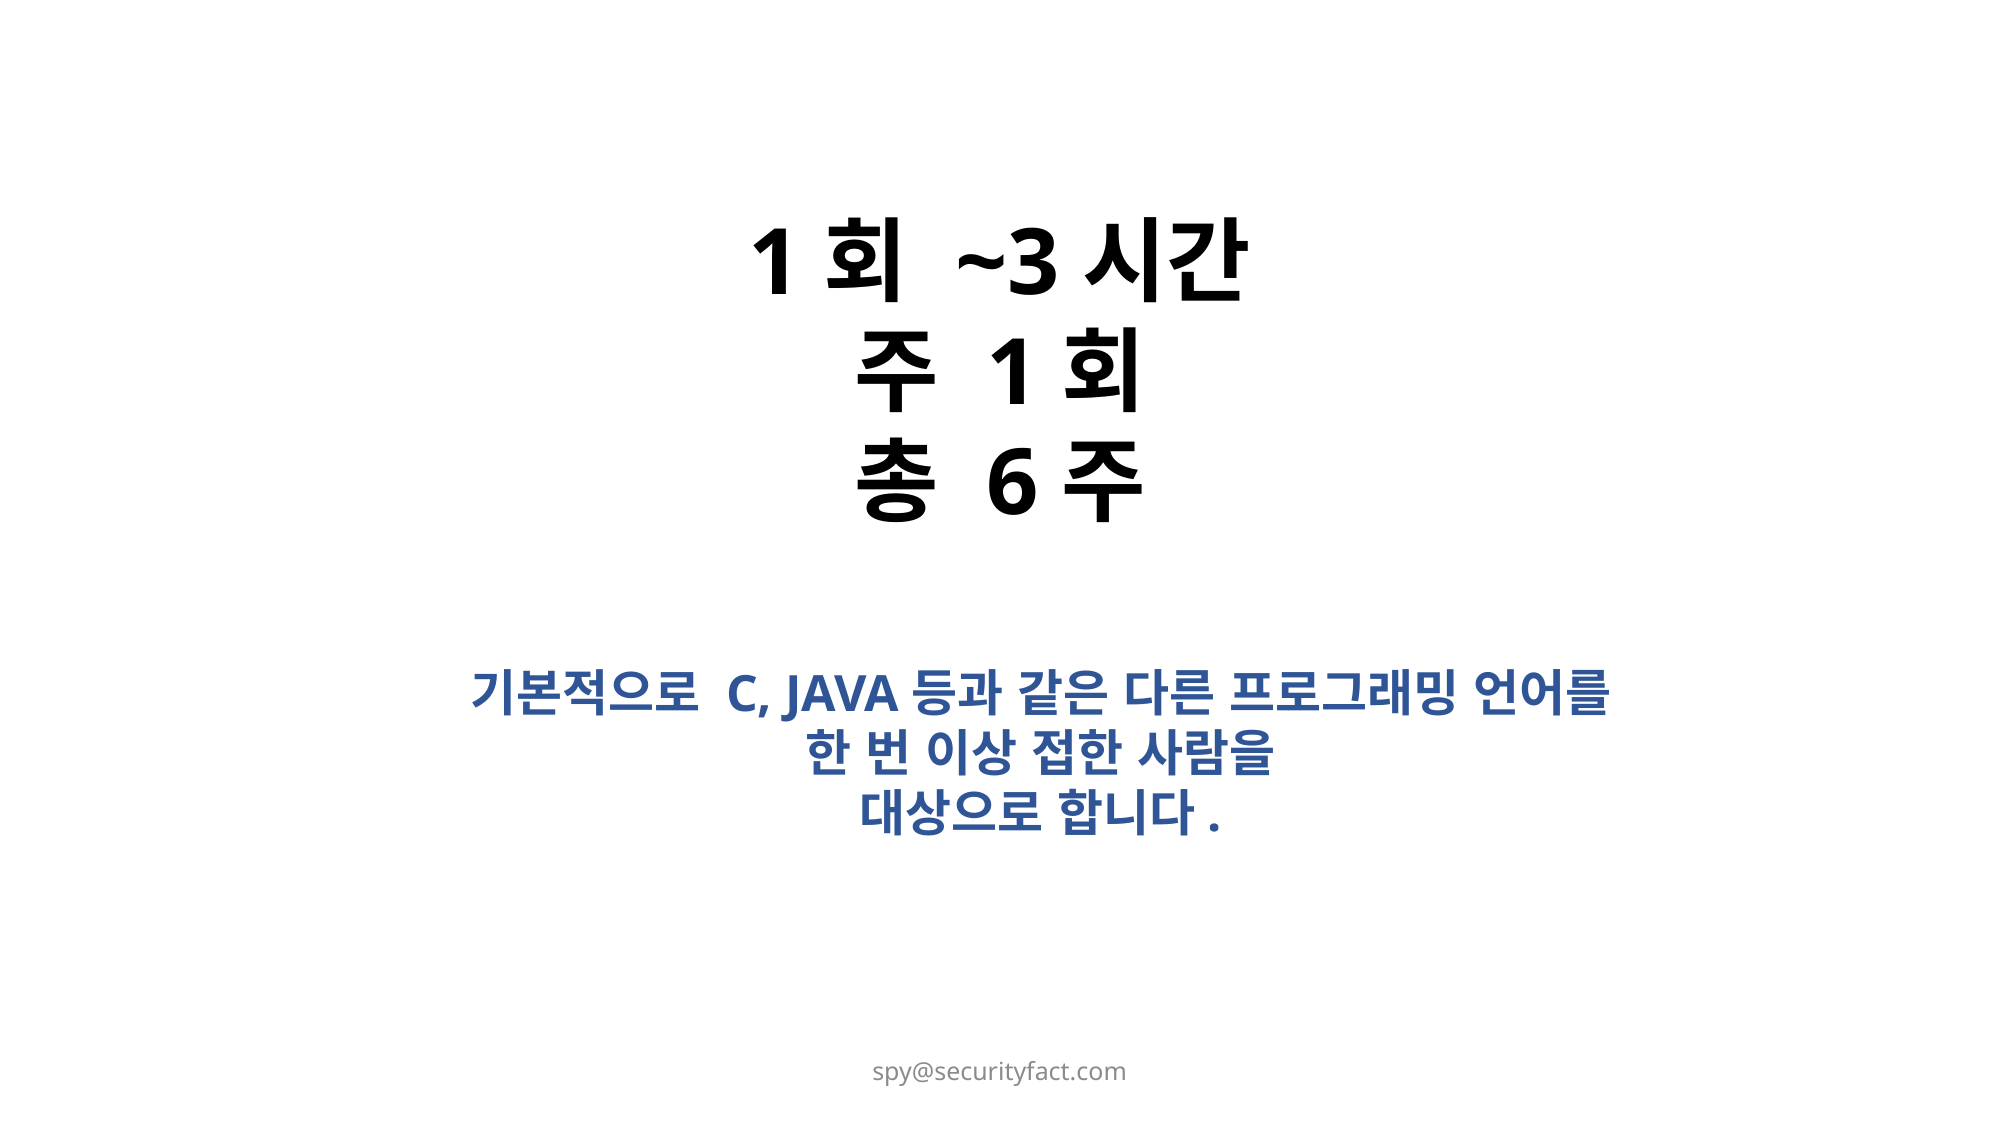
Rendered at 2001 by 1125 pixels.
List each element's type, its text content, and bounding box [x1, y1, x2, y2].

footer spy@securityfact.com [662, 1042, 1338, 1103]
text_box 1회 ~3시간 주 1회 총 6주 [624, 195, 1375, 541]
text_box 기본적으로 C, JAVA등과 같은 다른 프로그래밍 언어를 한 번 이상 접한 사람을 대상으로 합니다. [381, 654, 1700, 849]
